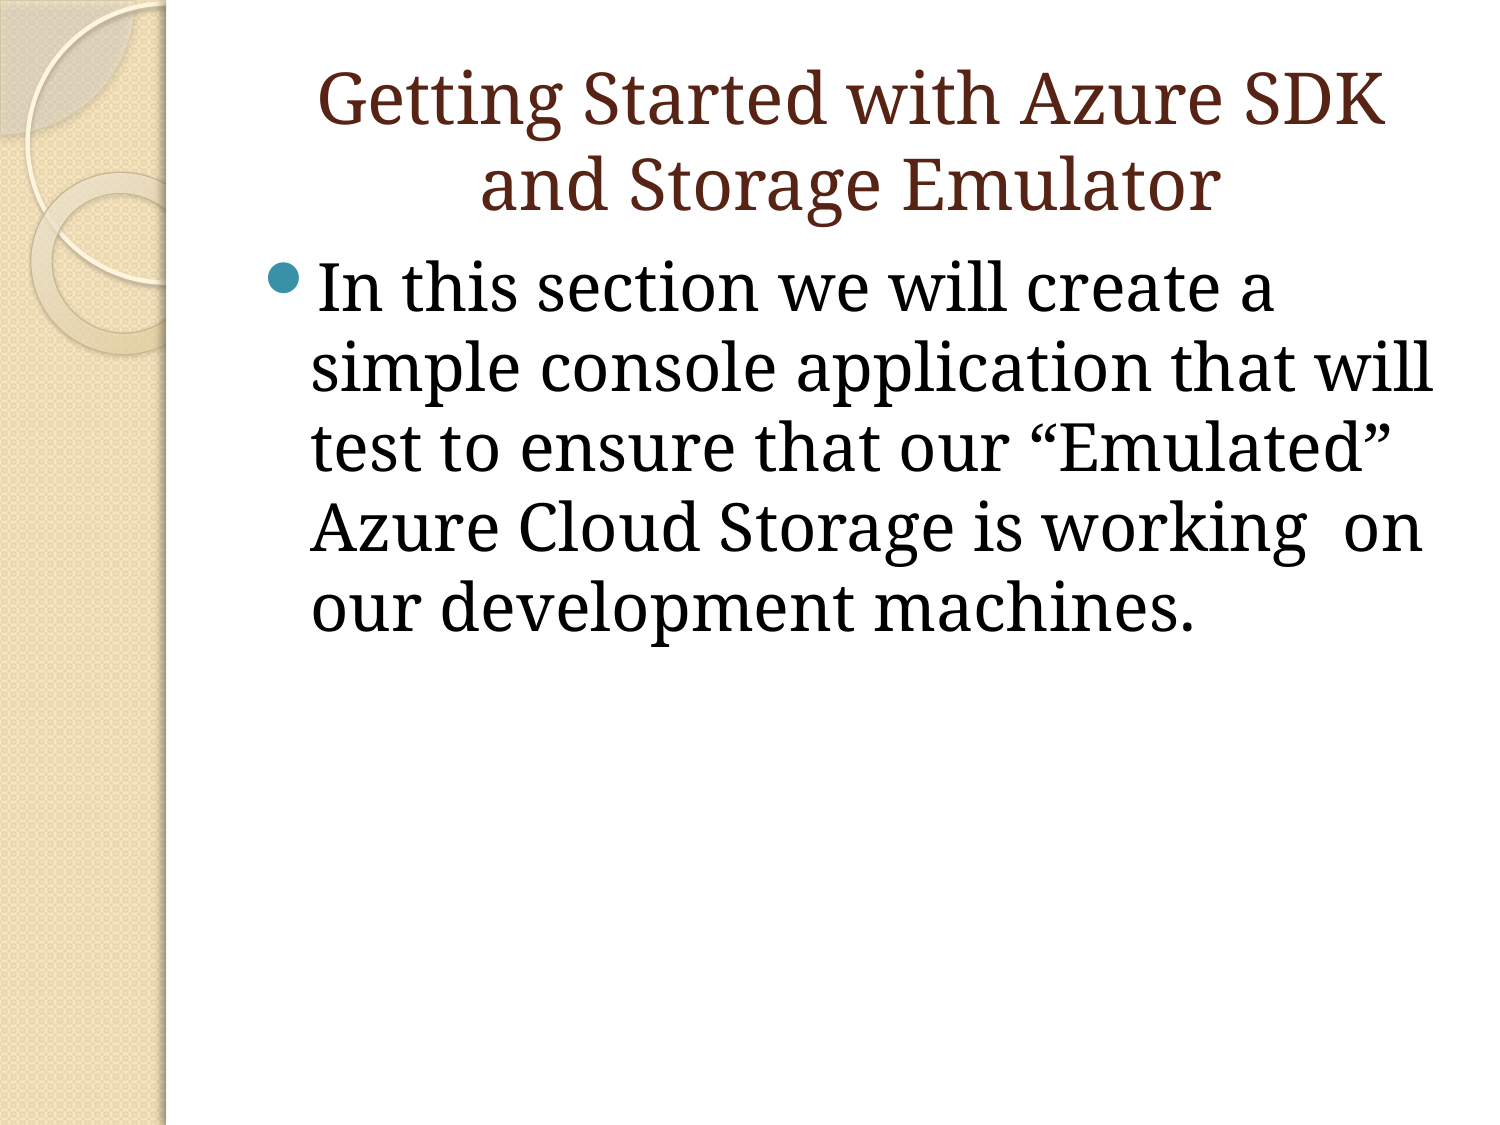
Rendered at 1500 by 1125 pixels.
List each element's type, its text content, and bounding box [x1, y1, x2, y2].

title Getting Started with Azure SDK and Storage Emulator [235, 45, 1466, 233]
list In this section we will create a simple console application that will test to ensure that our “Emulated” Azure Cloud Storage is working on our development machines. [235, 237, 1466, 1025]
